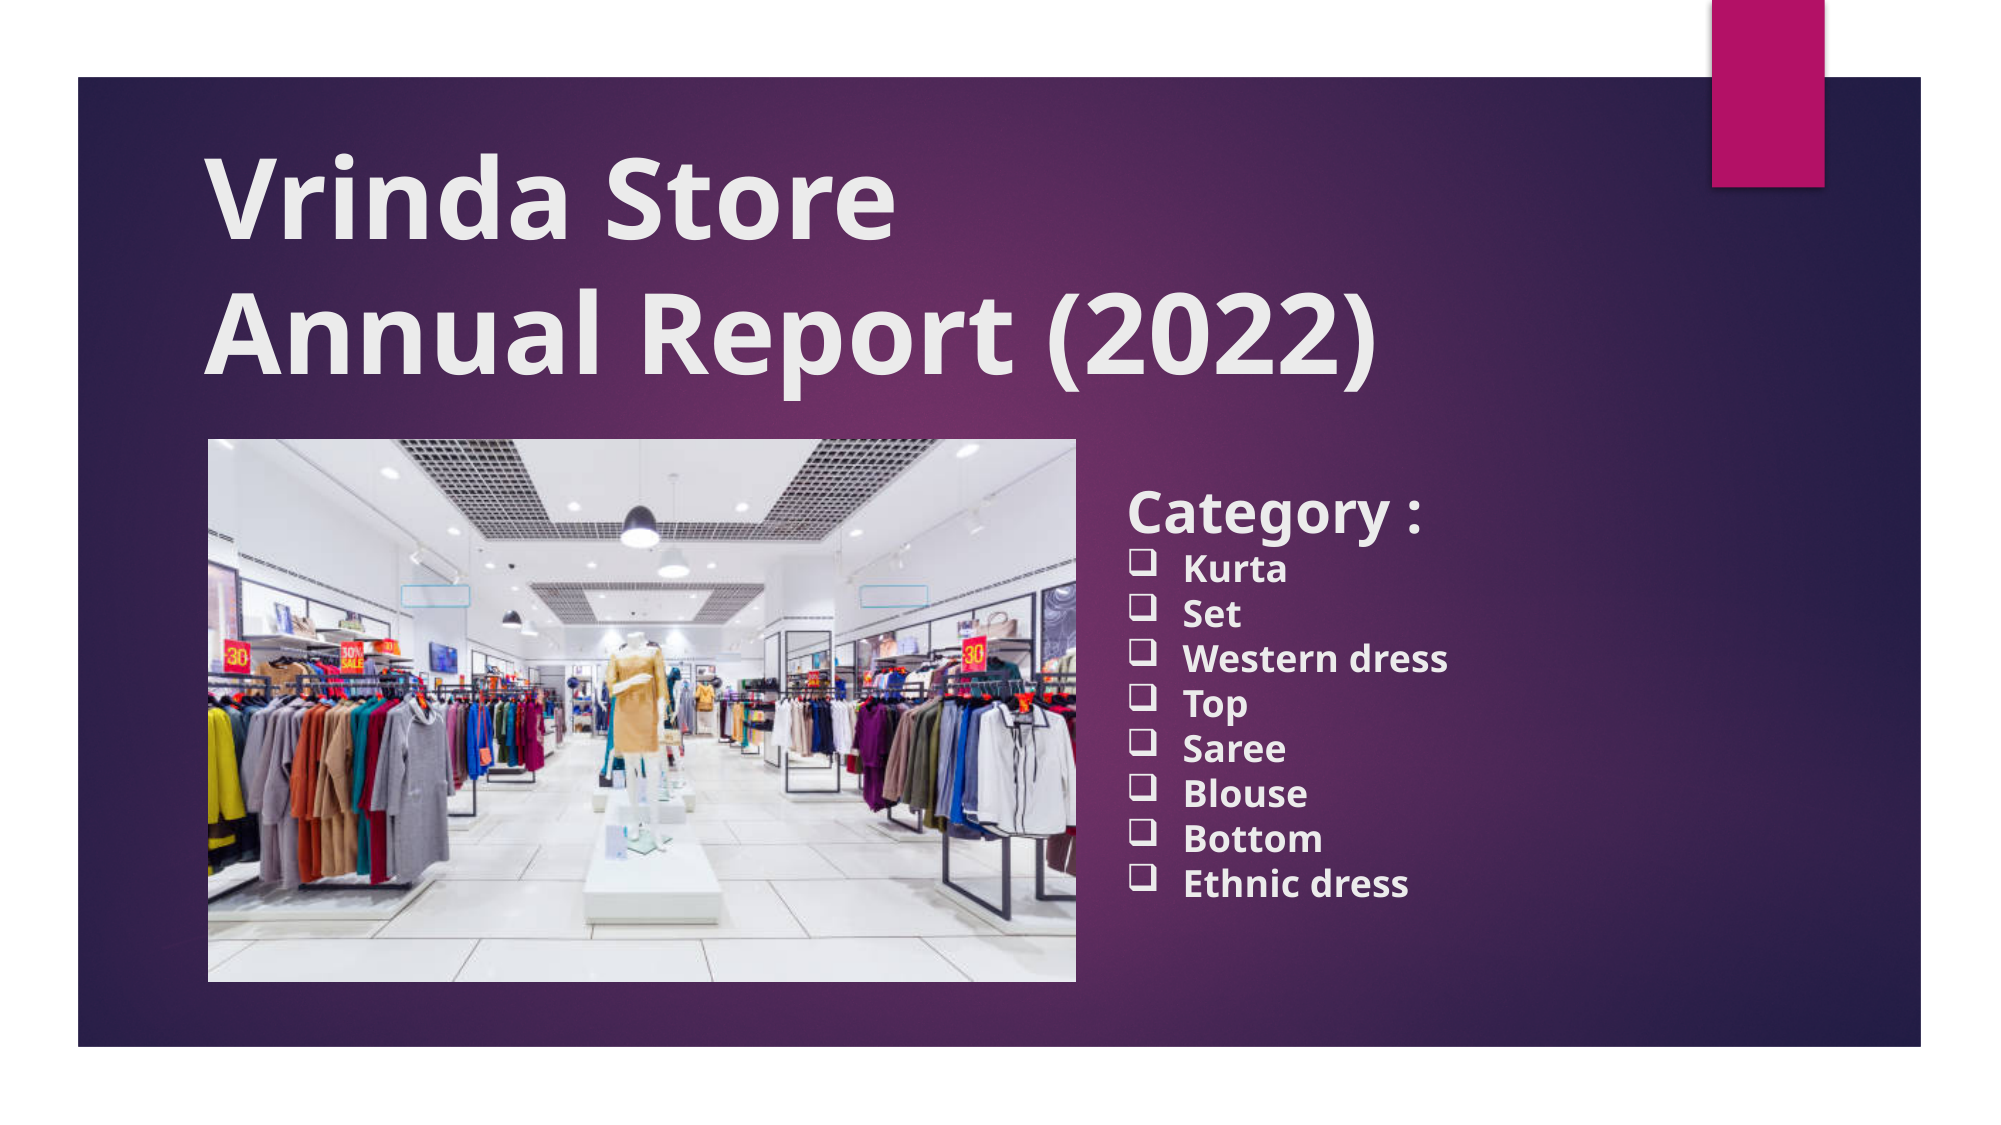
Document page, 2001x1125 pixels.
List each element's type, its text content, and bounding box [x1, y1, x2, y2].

title Vrinda Store Annual Report (2022) [189, 114, 1690, 405]
picture [208, 439, 1077, 982]
text_box Category : Kurta Set Western dress Top Saree Blouse Bottom Ethnic dress [1111, 425, 1846, 913]
